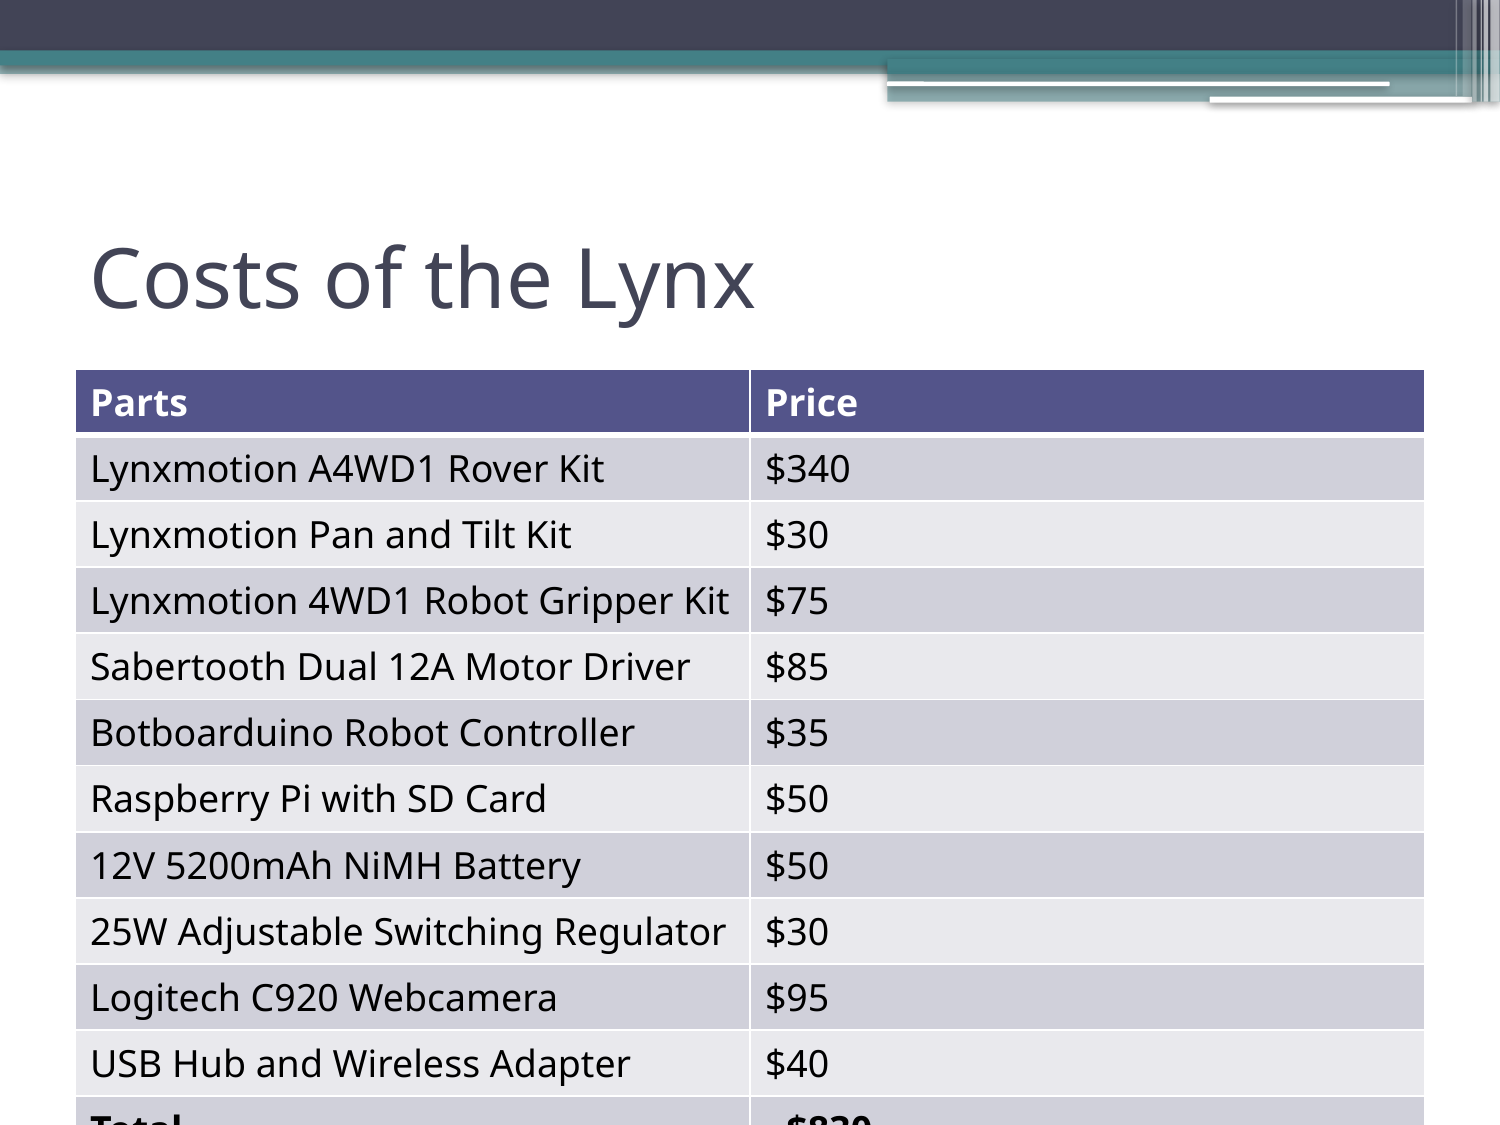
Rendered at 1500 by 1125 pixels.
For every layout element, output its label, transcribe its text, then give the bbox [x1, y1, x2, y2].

table_cell Logitech C920 Webcamera [76, 965, 749, 1029]
table_cell 12V 5200mAh NiMH Battery [76, 833, 749, 897]
table_cell USB Hub and Wireless Adapter [76, 1031, 749, 1095]
table_cell Lynxmotion 4WD1 Robot Gripper Kit [76, 568, 749, 632]
table_cell Botboarduino Robot Controller [76, 700, 749, 765]
table_cell $35 [751, 700, 1424, 765]
table_cell $40 [751, 1031, 1424, 1095]
table_cell ~$830 [751, 1097, 1424, 1125]
table_cell $75 [751, 568, 1424, 632]
table_cell Sabertooth Dual 12A Motor Driver [76, 634, 749, 699]
table_cell $95 [751, 965, 1424, 1029]
table_header Parts [76, 370, 749, 432]
title Costs of the Lynx [75, 187, 1425, 363]
table_cell $50 [751, 766, 1424, 831]
table_header Price [751, 370, 1424, 432]
table_cell $30 [751, 502, 1424, 566]
table_cell 25W Adjustable Switching Regulator [76, 899, 749, 963]
table_cell Lynxmotion A4WD1 Rover Kit [76, 438, 749, 500]
table_cell $30 [751, 899, 1424, 963]
table_cell Lynxmotion Pan and Tilt Kit [76, 502, 749, 566]
table_cell $50 [751, 833, 1424, 897]
table_cell $85 [751, 634, 1424, 699]
table_cell Raspberry Pi with SD Card [76, 766, 749, 831]
table_cell Total [76, 1097, 749, 1125]
table_cell $340 [751, 438, 1424, 500]
